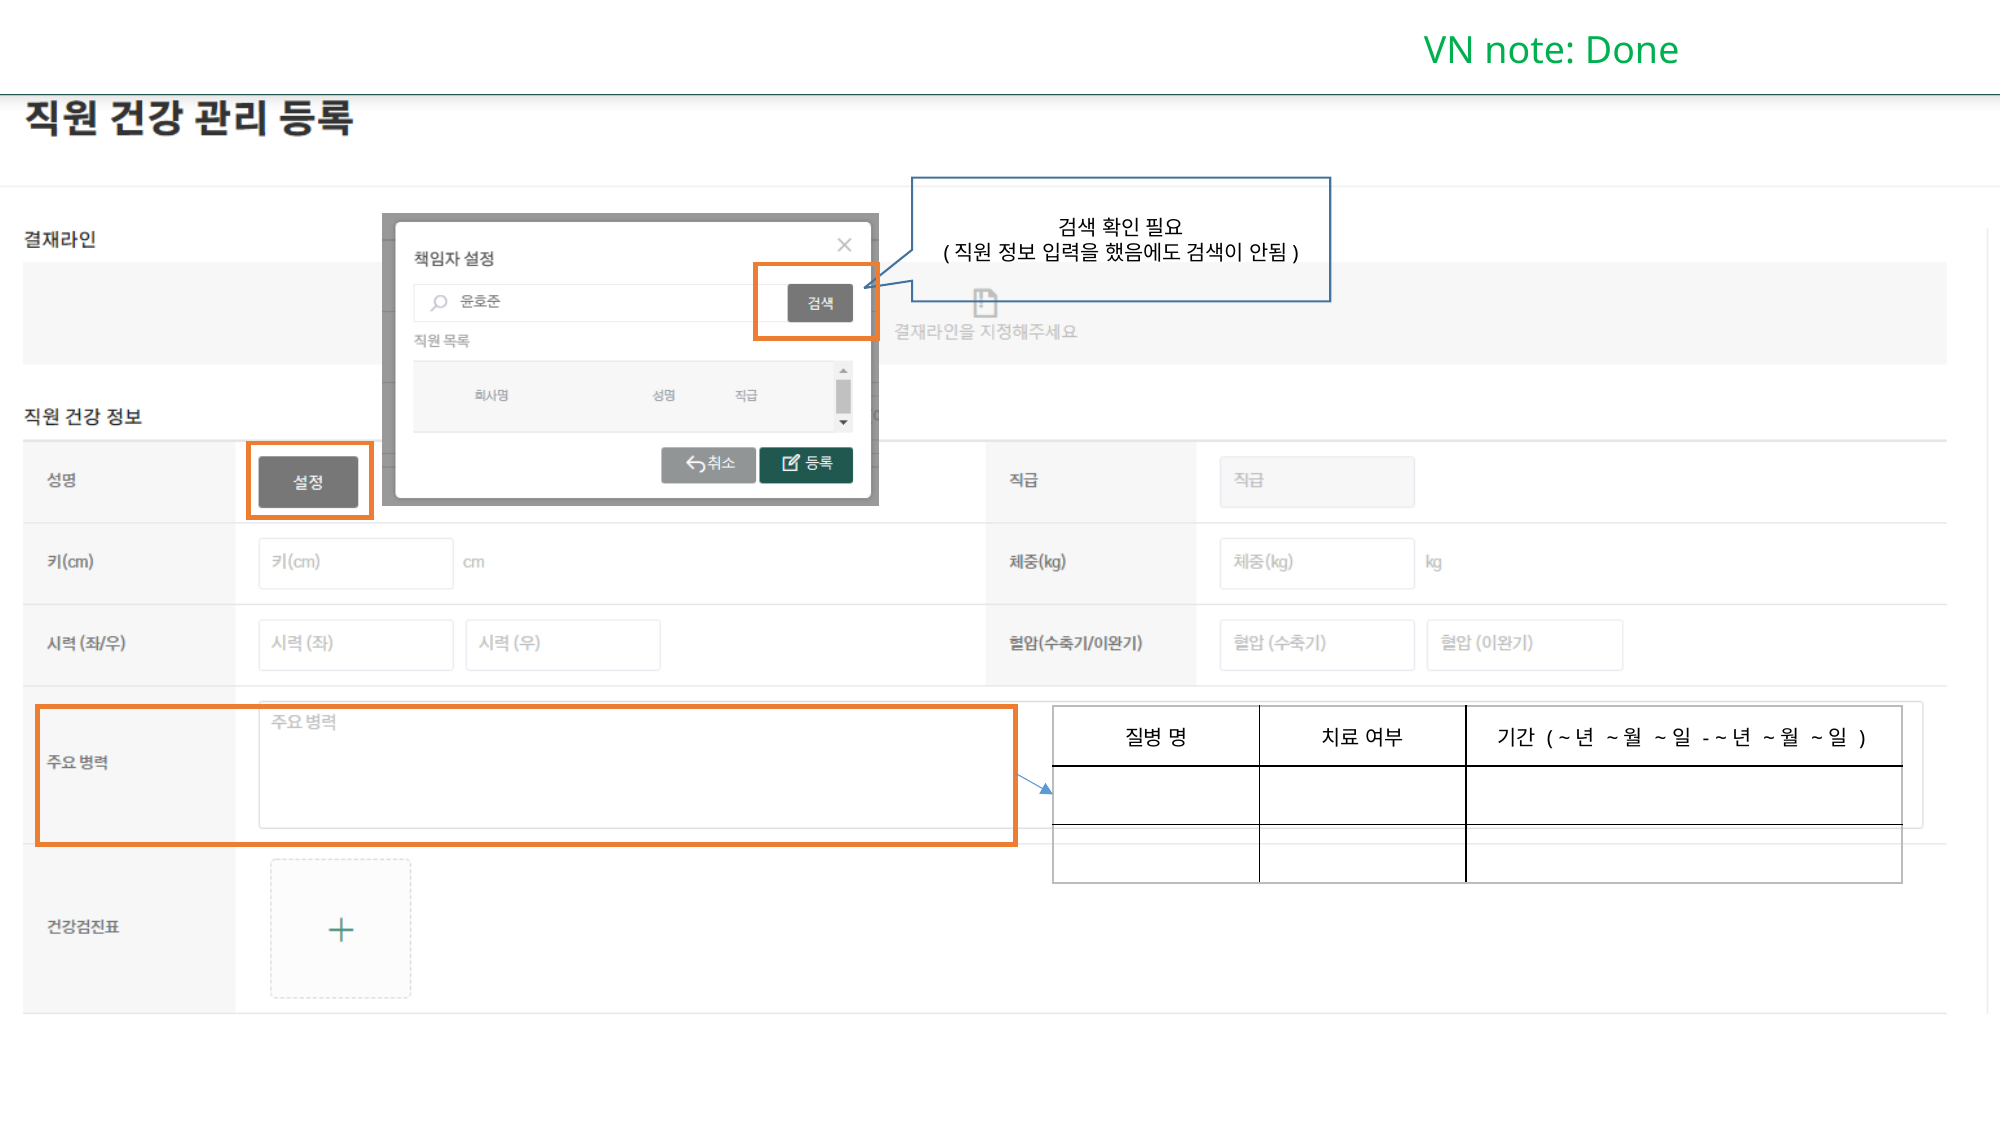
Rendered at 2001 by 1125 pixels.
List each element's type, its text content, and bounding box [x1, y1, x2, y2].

picture [0, 94, 2000, 1031]
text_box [1015, 773, 1054, 795]
text_box VN note: Done [1408, 18, 1752, 79]
